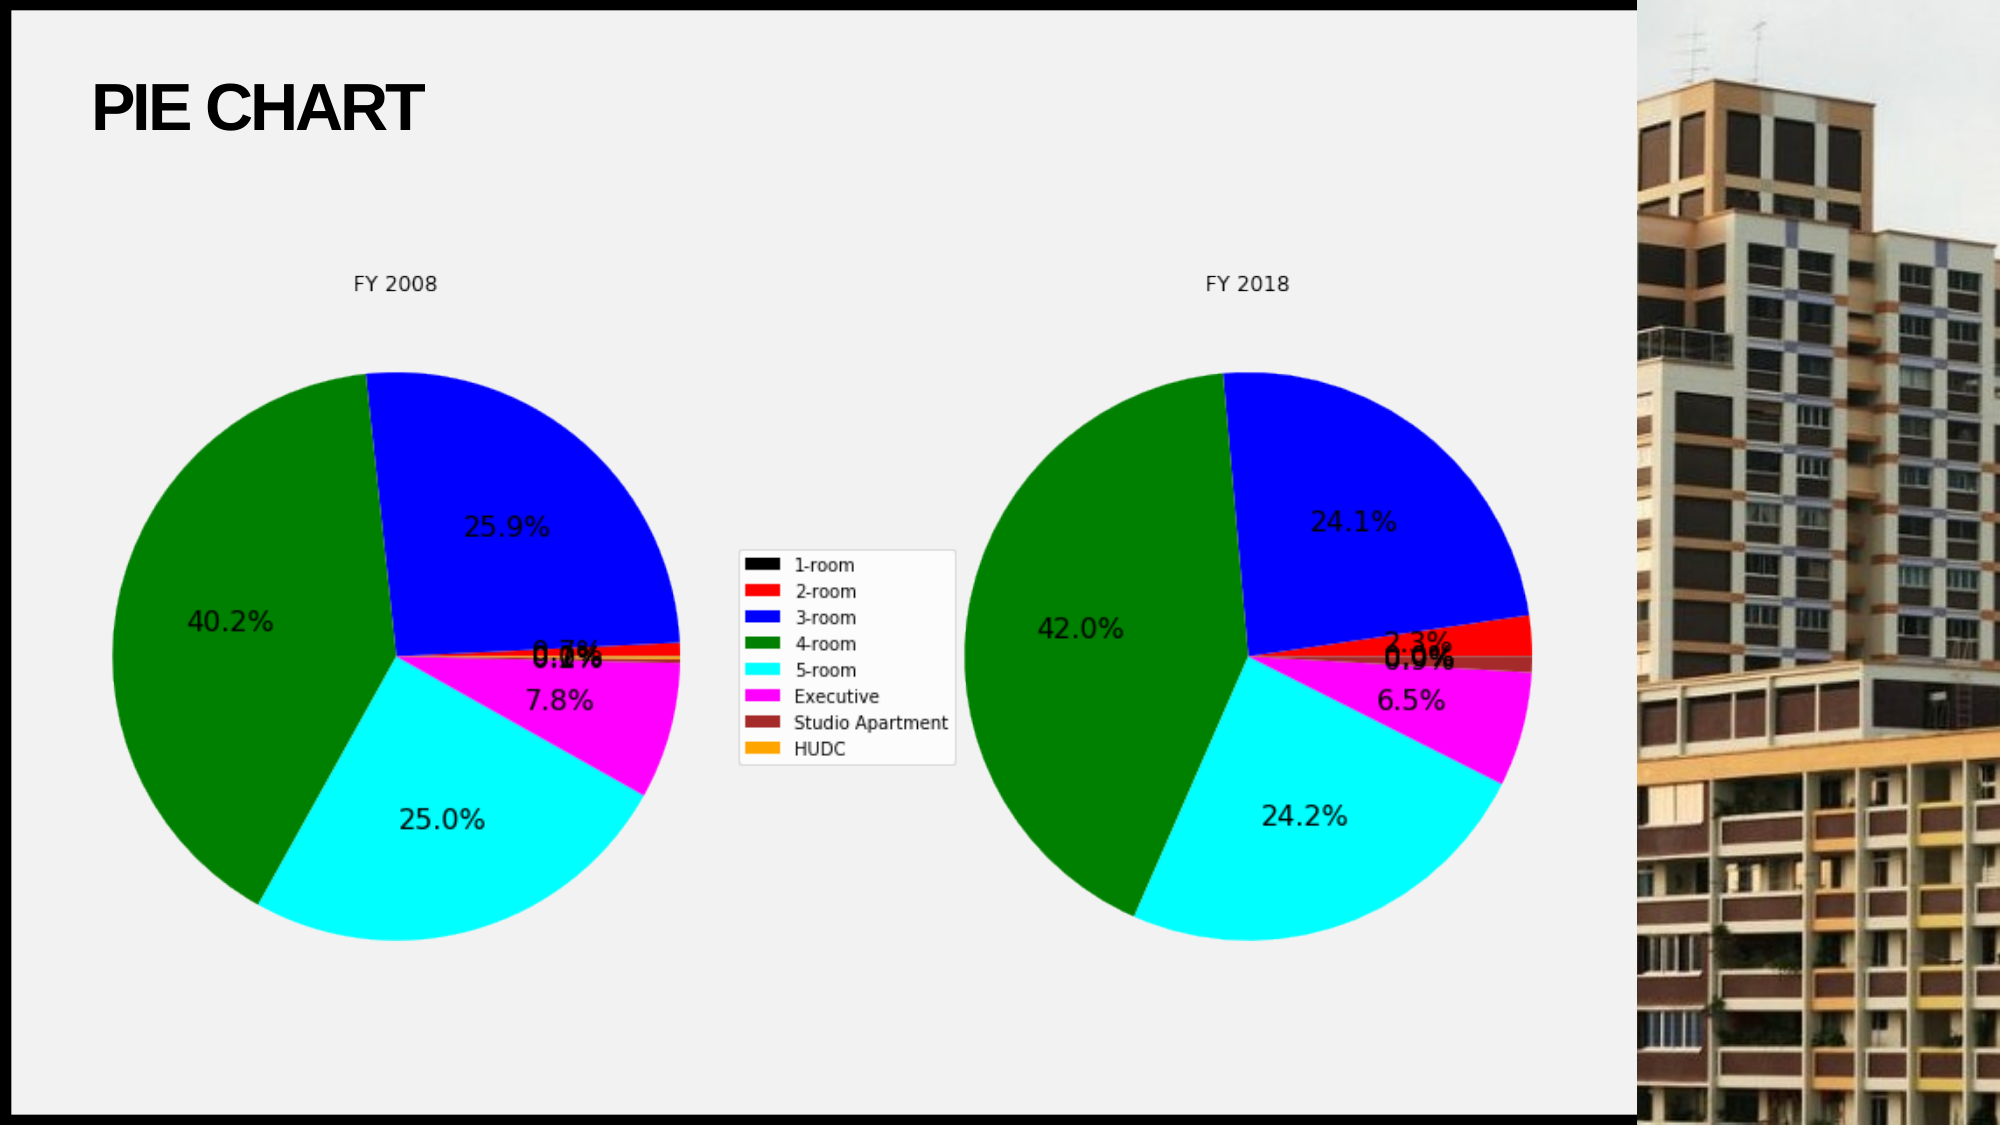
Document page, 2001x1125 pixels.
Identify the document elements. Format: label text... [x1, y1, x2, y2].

picture [23, 262, 1622, 1031]
title pie chart [91, 73, 943, 145]
picture [1637, 0, 2000, 1125]
